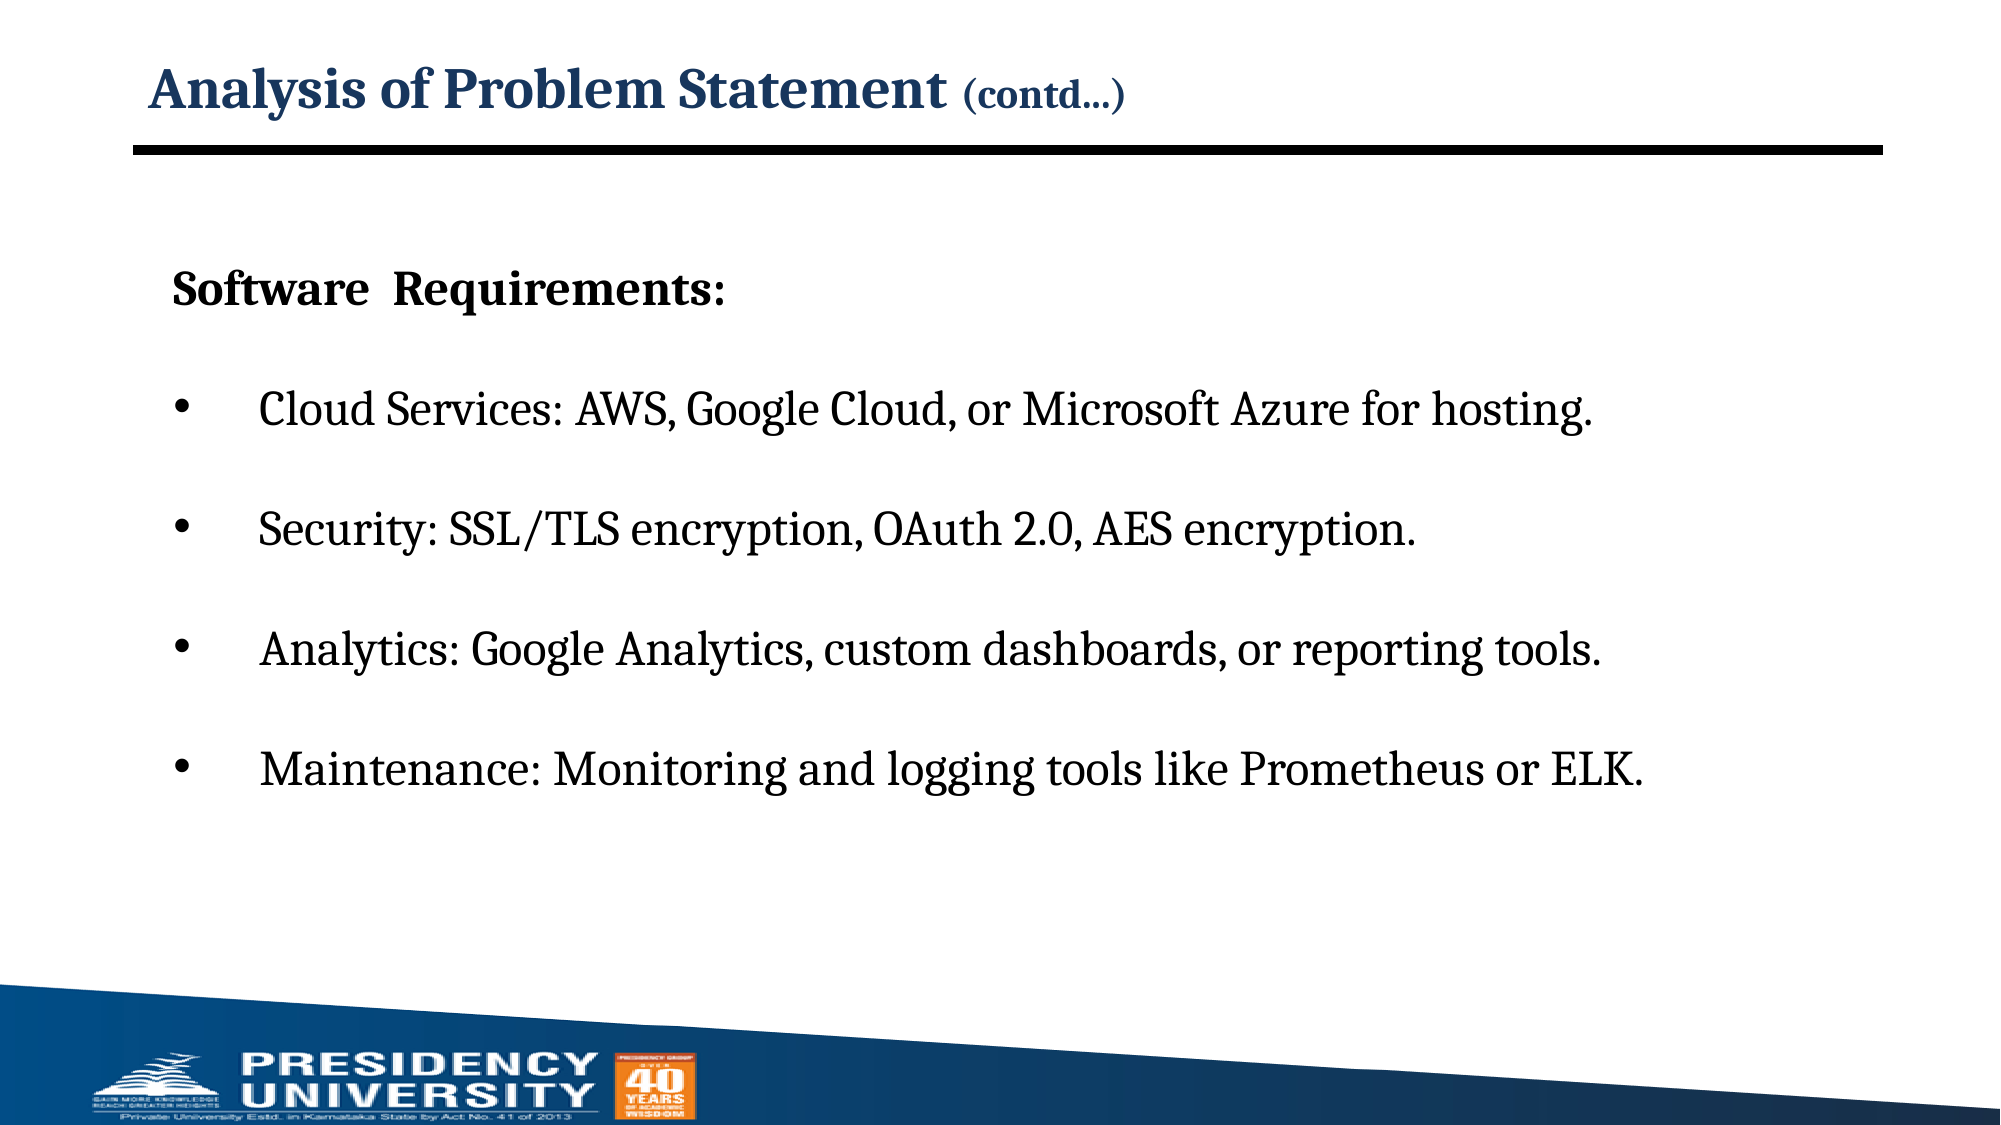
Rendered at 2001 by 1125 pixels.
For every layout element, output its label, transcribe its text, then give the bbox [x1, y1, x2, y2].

list Software Requirements: Cloud Services: AWS, Google Cloud, or Microsoft Azure for hosting. Security: SSL/TLS encryption, OAuth 2.0, AES encryption. Analytics: Google Analytics, custom dashboards, or reporting tools. Maintenance: Monitoring and logging tools like Prometheus or ELK. [133, 187, 1884, 1000]
title Analysis of Problem Statement (contd...) [133, 45, 1884, 125]
picture [0, 982, 2000, 1125]
